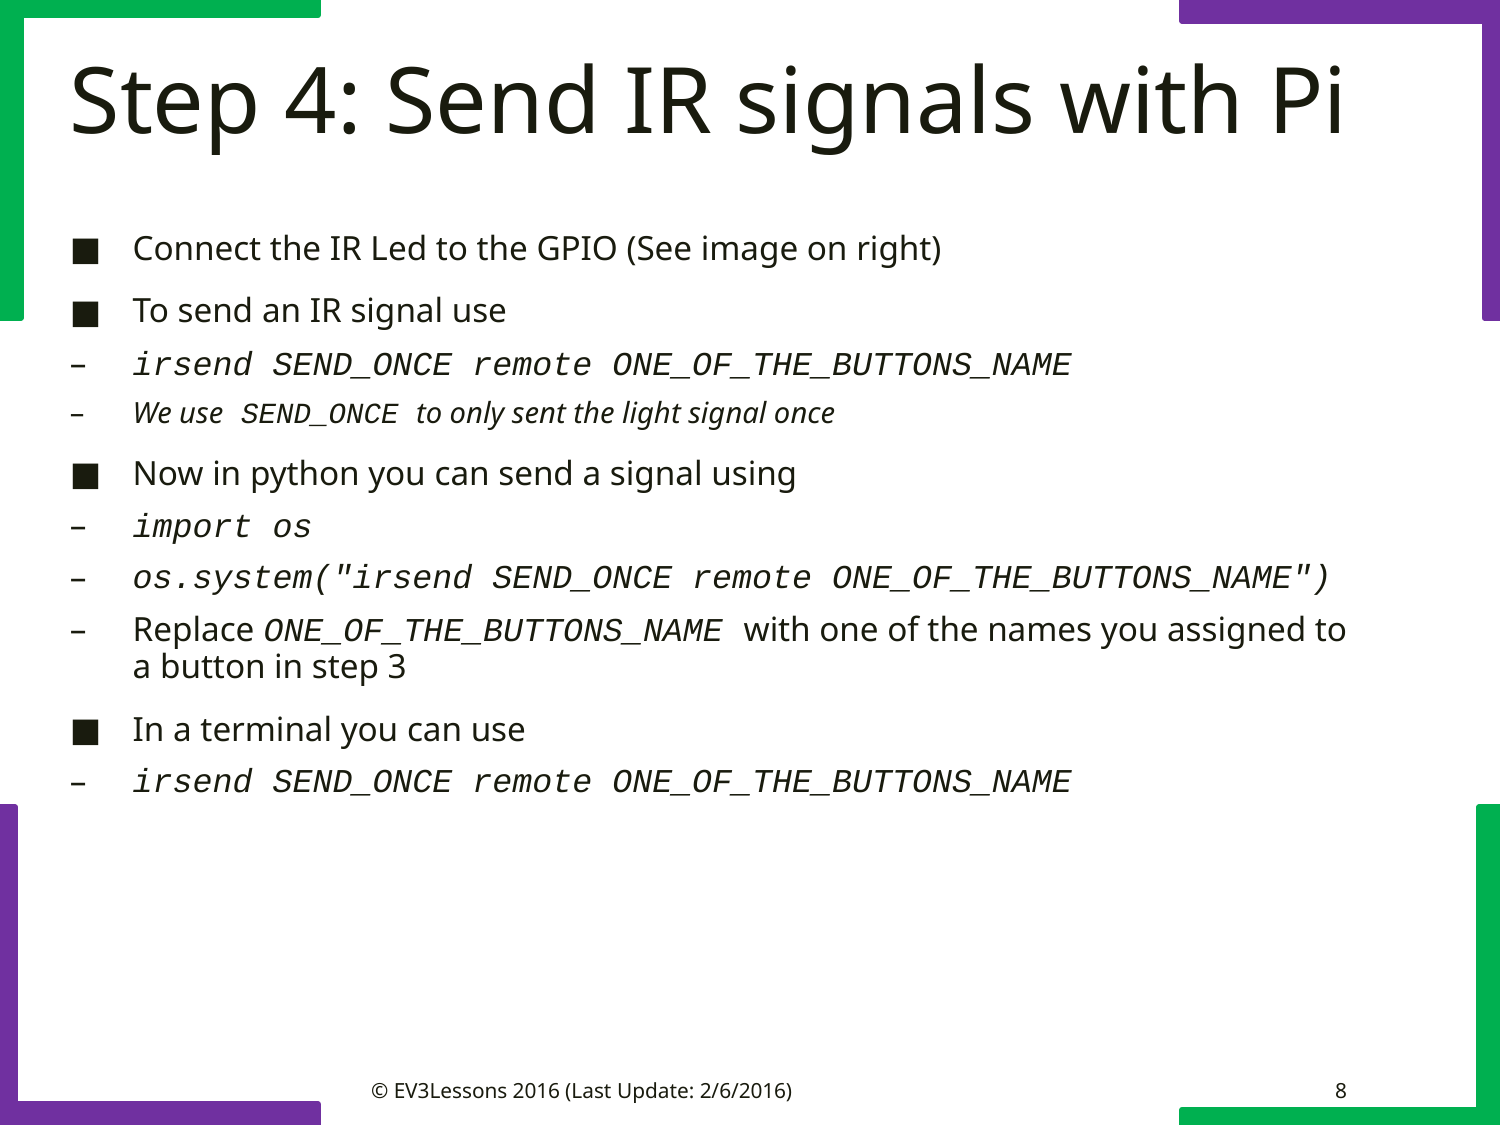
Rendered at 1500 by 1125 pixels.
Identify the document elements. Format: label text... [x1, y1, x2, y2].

title Step 4: Send IR signals with Pi [54, 47, 1442, 185]
list Connect the IR Led to the GPIO (See image on right) To send an IR signal use irsend SEND_ONCE remote ONE_OF_THE_BUTTONS_NAME We use SEND_ONCE to only sent the light signal once Now in python you can send a signal using import os os.system("irsend SEND_ONCE remote ONE_OF_THE_BUTTONS_NAME") Replace ONE_OF_THE_BUTTONS_NAME with one of the names you assigned to a button in step 3 In a terminal you can use irsend SEND_ONCE remote ONE_OF_THE_BUTTONS_NAME [54, 222, 1377, 1024]
slide_number 8 [1165, 1058, 1362, 1125]
footer © EV3Lessons 2016 (Last Update: 2/6/2016) [355, 1058, 1129, 1125]
